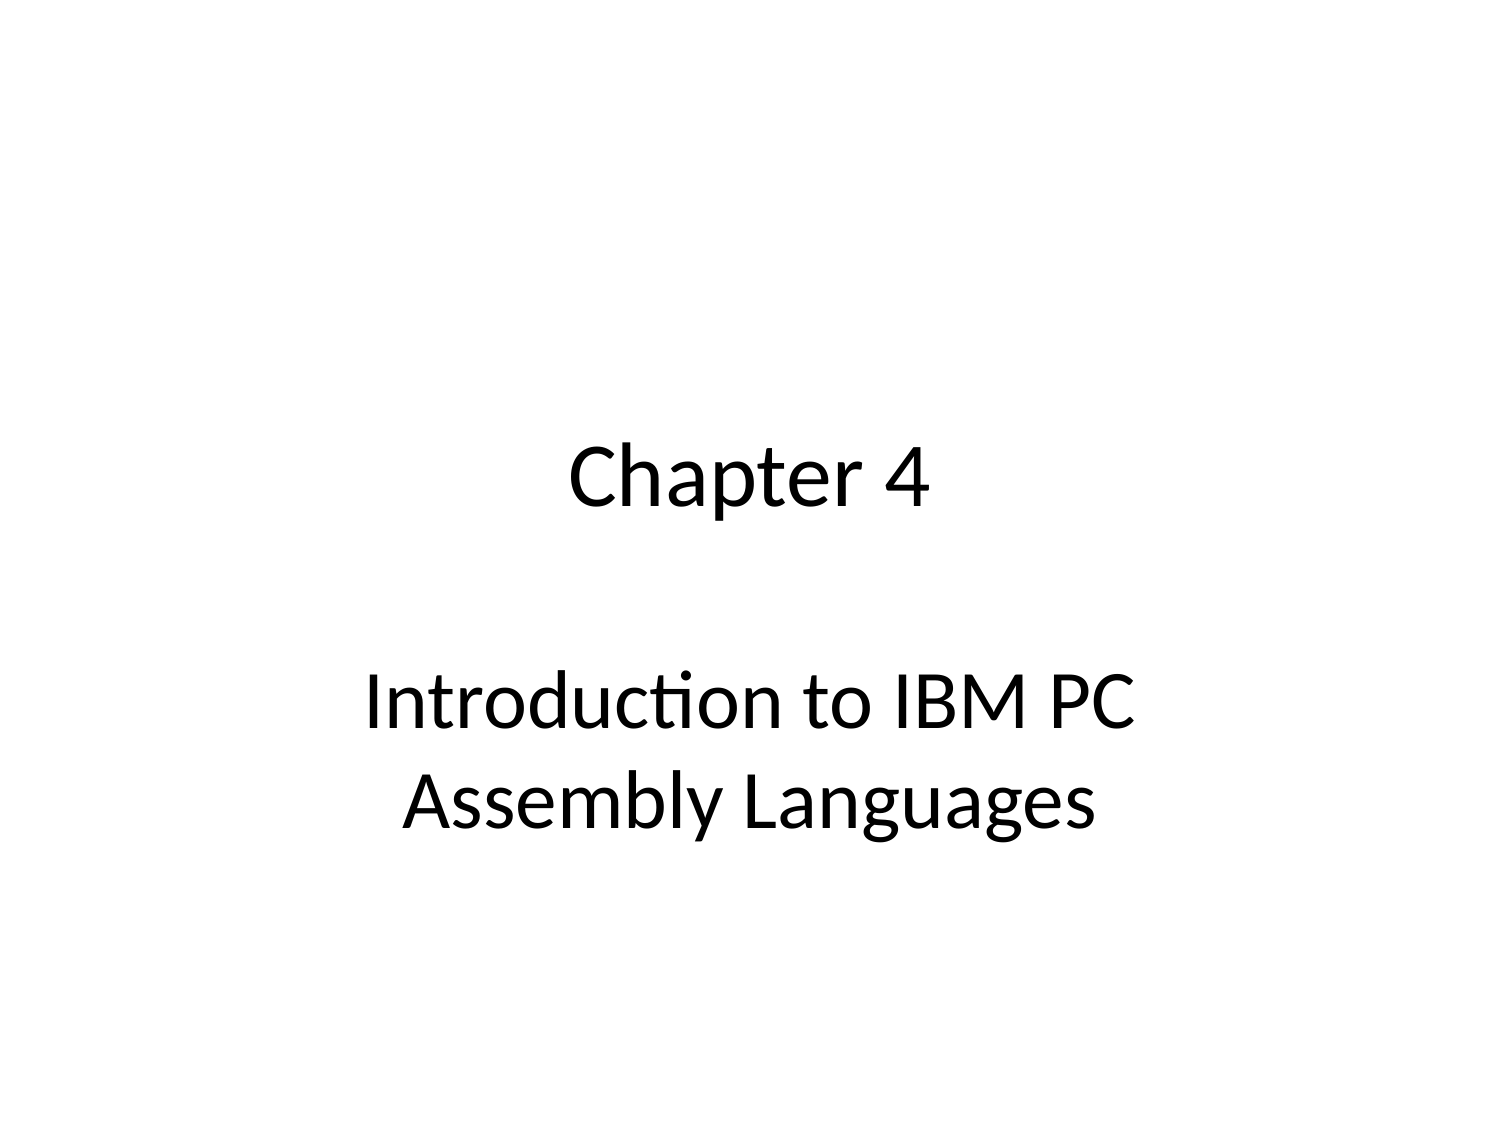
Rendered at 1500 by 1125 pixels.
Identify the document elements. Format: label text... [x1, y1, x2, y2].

title Chapter 4 [112, 349, 1388, 591]
subtitle Introduction to IBM PC Assembly Languages [225, 637, 1275, 925]
